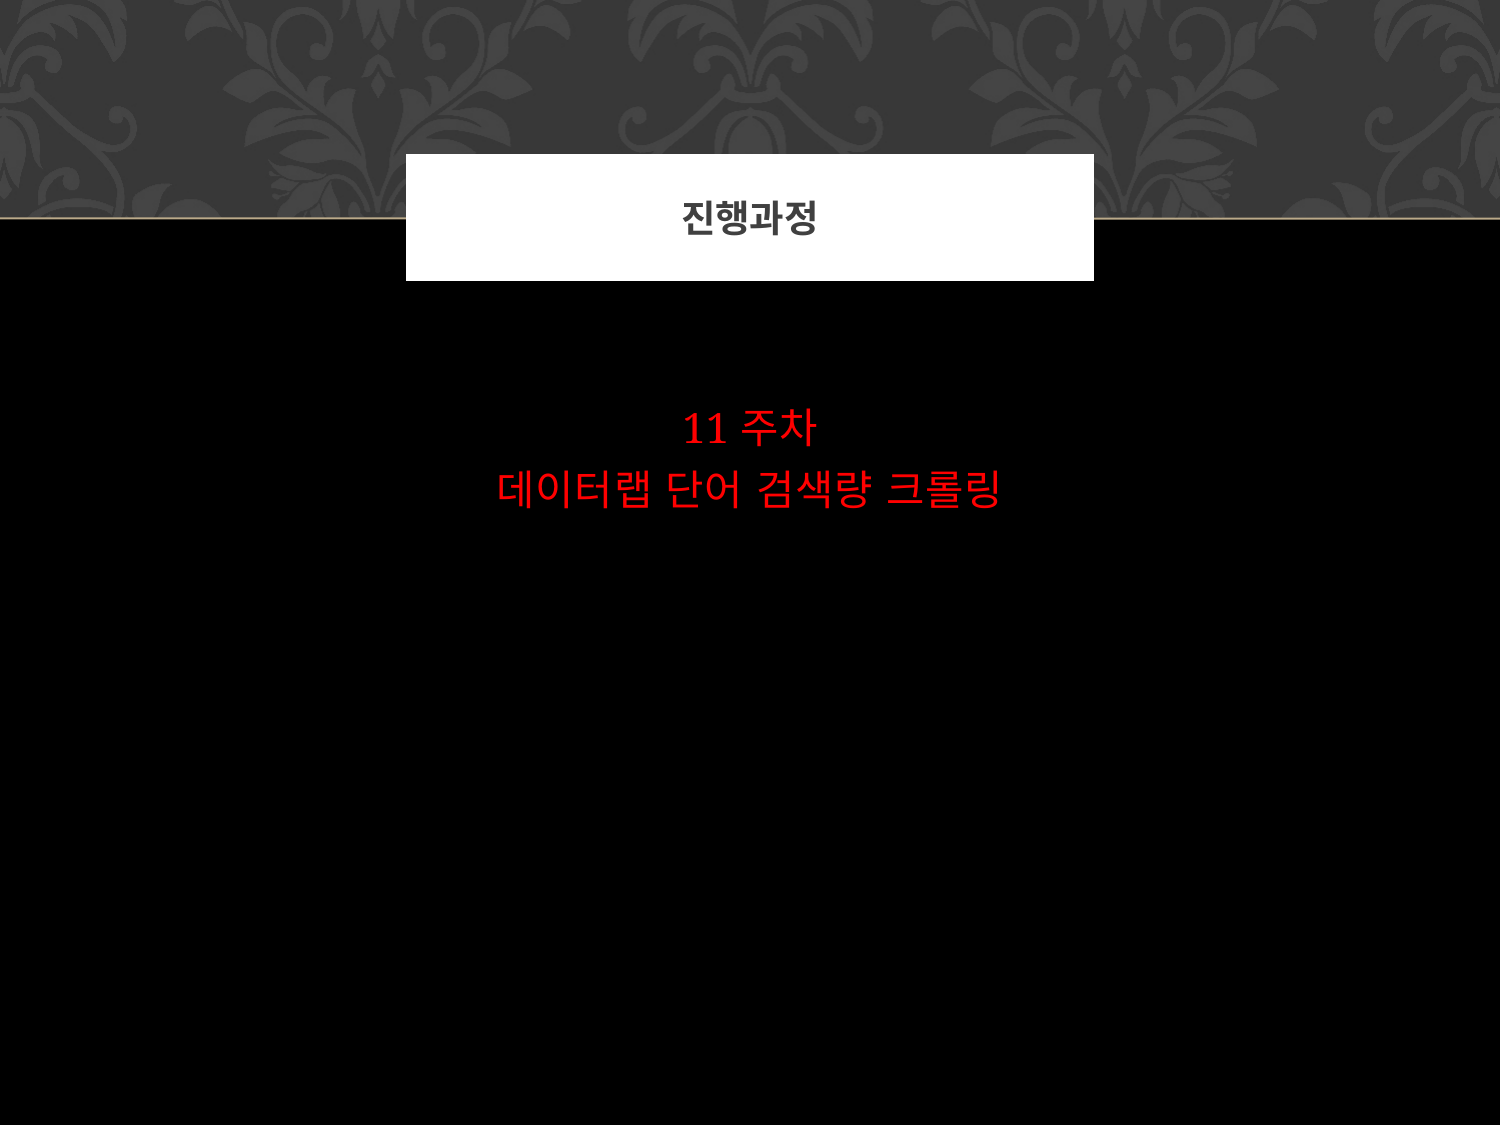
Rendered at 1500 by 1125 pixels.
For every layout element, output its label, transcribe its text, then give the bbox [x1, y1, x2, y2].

list 11주차 데이터랩 단어 검색량 크롤링 [75, 331, 1425, 1094]
title 진행과정 [406, 154, 1094, 281]
